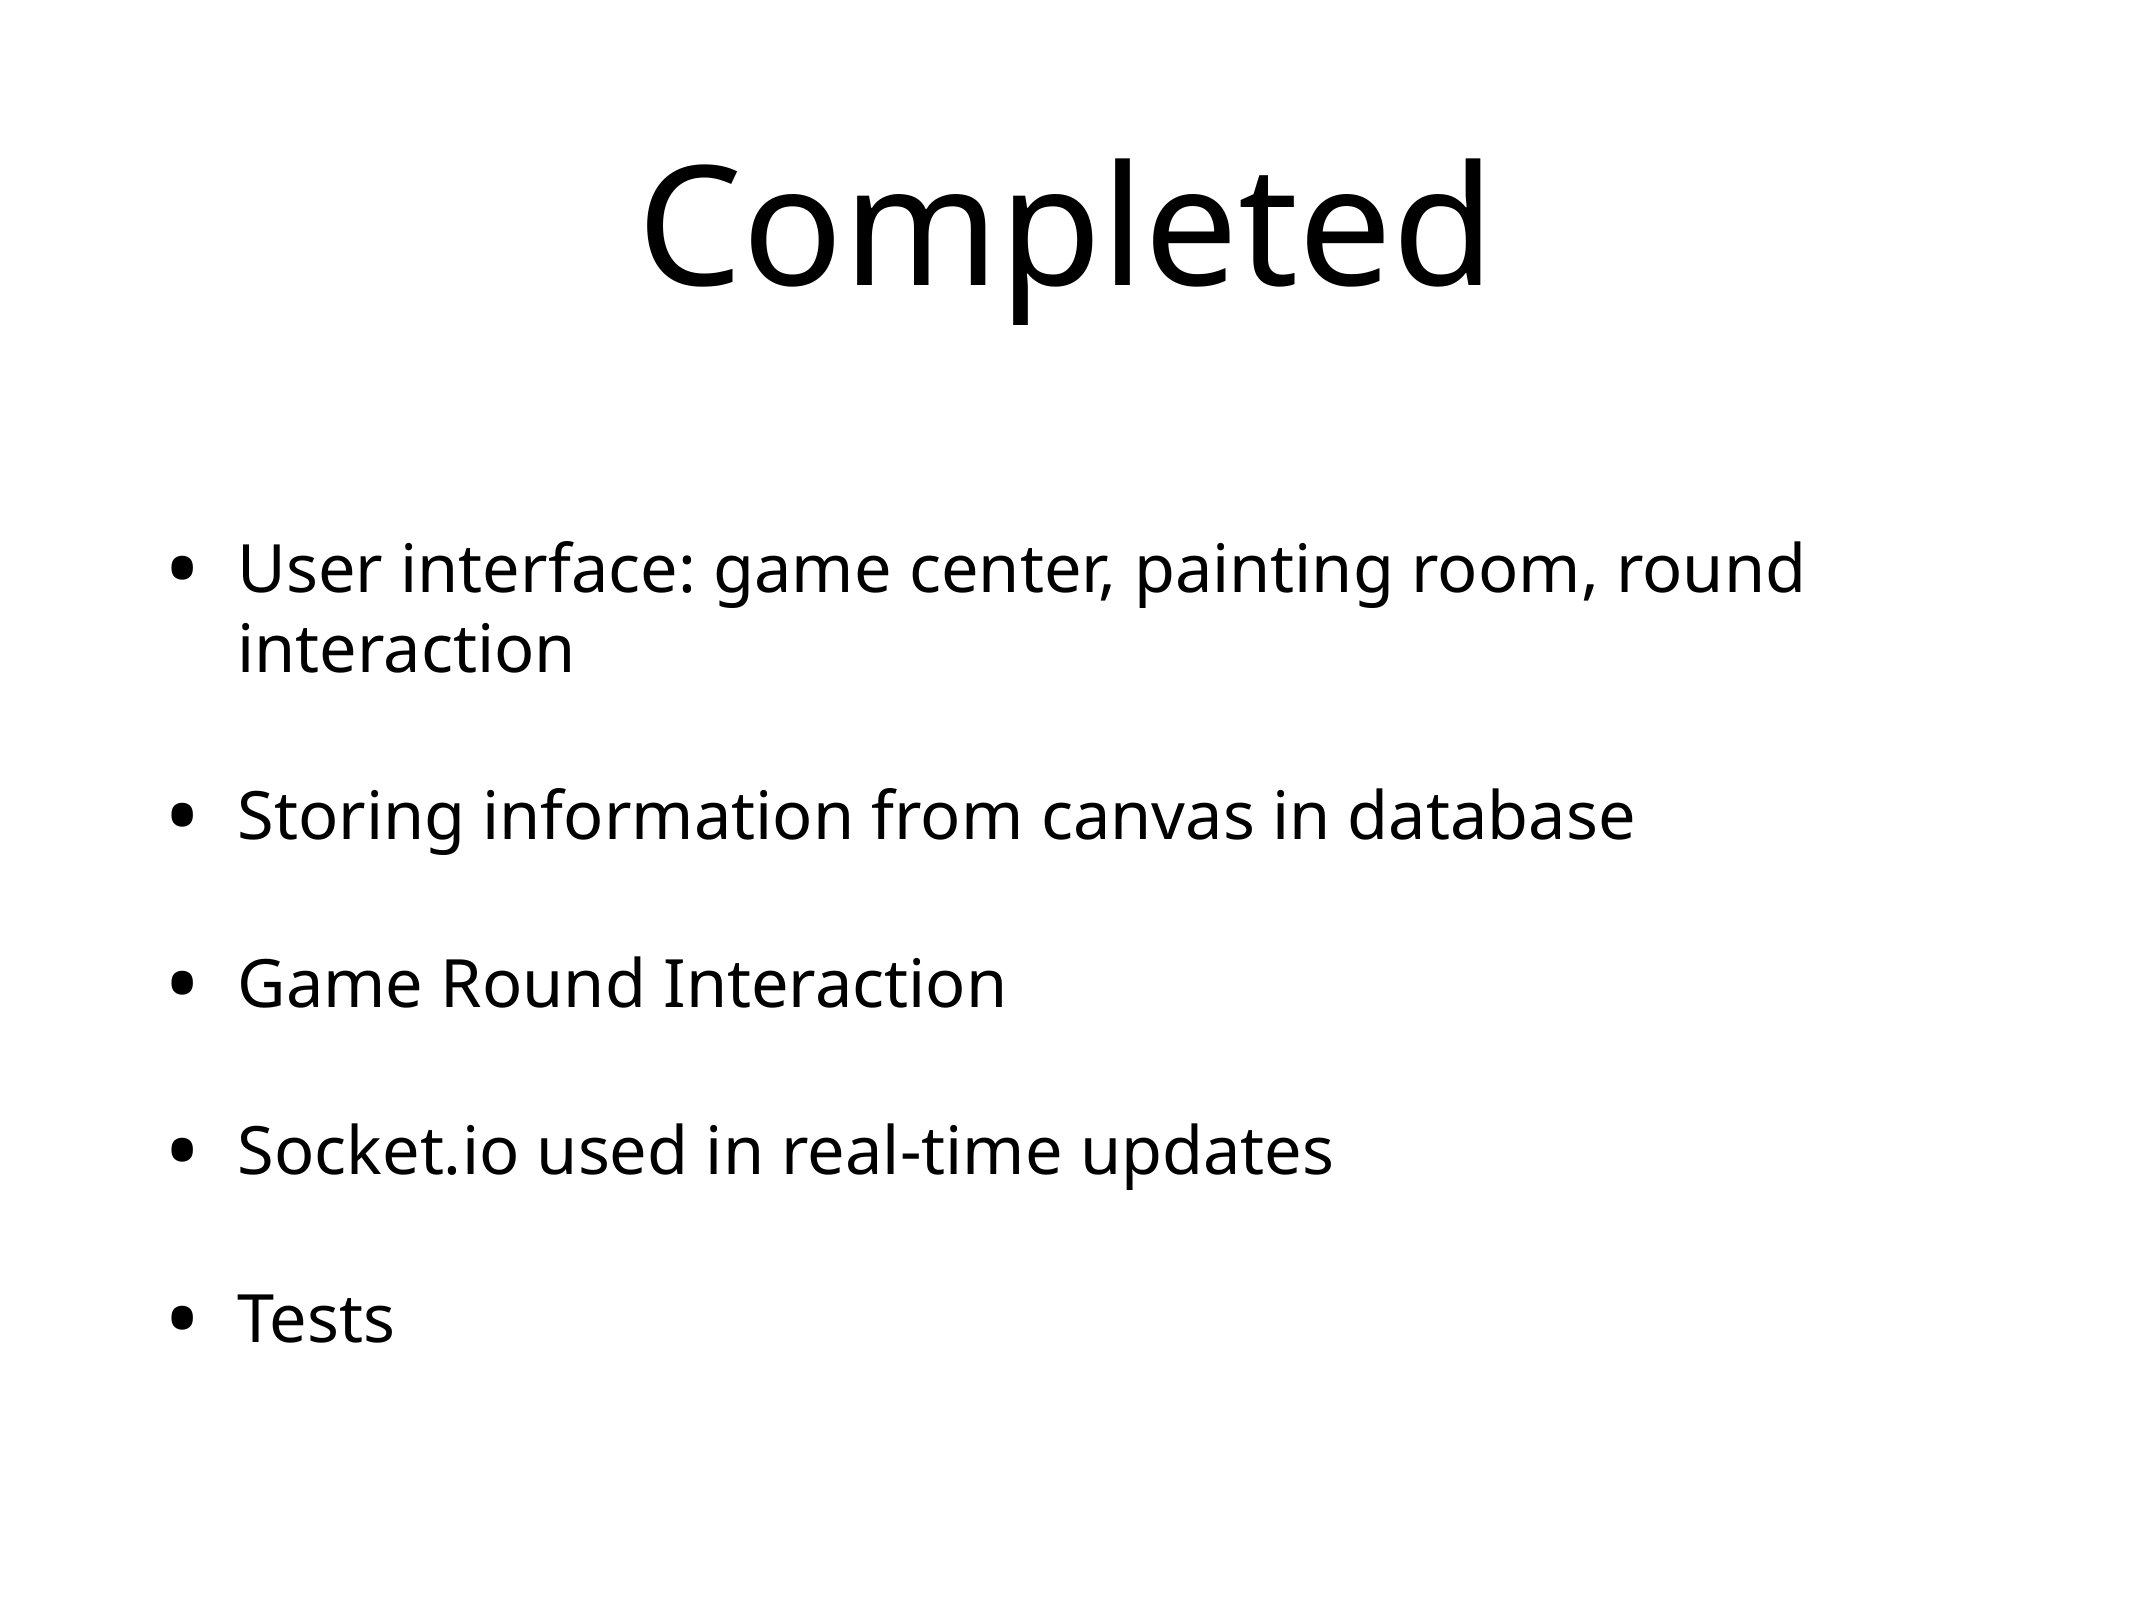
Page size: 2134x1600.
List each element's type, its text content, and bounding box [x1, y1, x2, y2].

title Completed [156, 41, 1978, 396]
list User interface: game center, painting room, round interaction Storing information from canvas in database Game Round Interaction Socket.io used in real-time updates Tests [156, 425, 1978, 1457]
